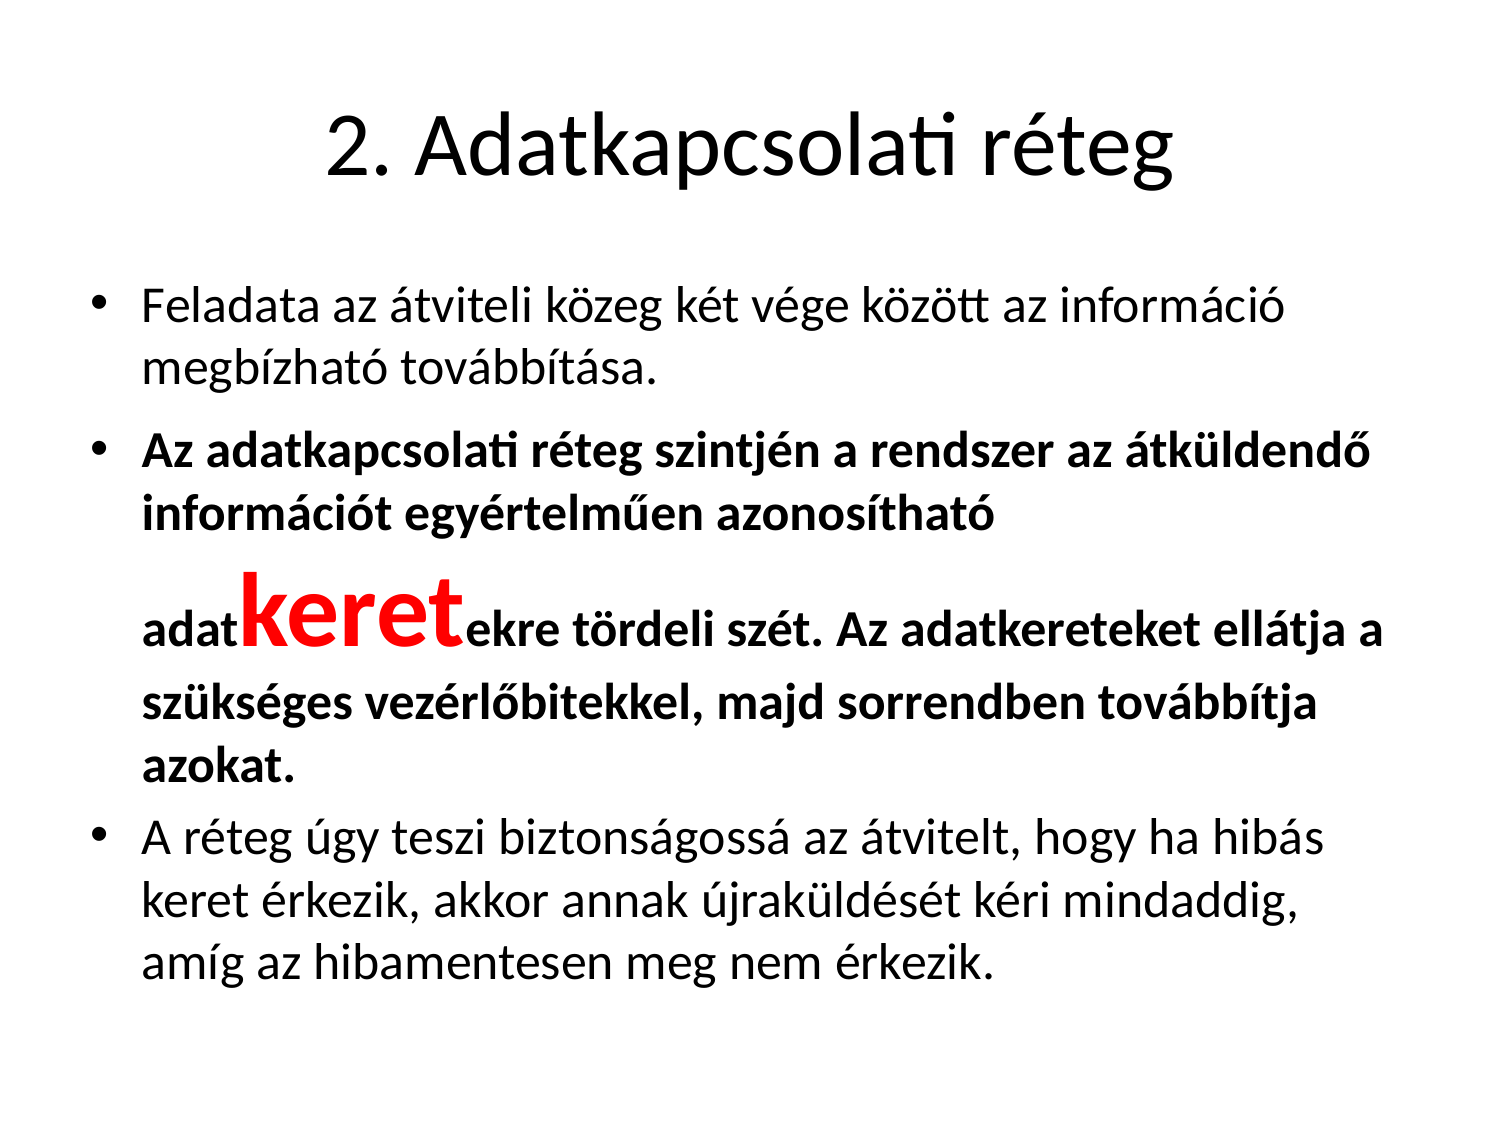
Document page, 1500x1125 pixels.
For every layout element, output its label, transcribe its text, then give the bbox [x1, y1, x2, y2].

list Feladata az átviteli közeg két vége között az információ megbízható továbbítása. Az adatkapcsolati réteg szintjén a rendszer az átküldendő információt egyértelműen azonosítható adatkeretekre tördeli szét. Az adatkereteket ellátja a szükséges vezérlőbitekkel, majd sorrendben továbbítja azokat. A réteg úgy teszi biztonságossá az átvitelt, hogy ha hibás keret érkezik, akkor annak újraküldését kéri mindaddig, amíg az hibamentesen meg nem érkezik. [75, 262, 1425, 1005]
title 2. Adatkapcsolati réteg [75, 45, 1425, 233]
